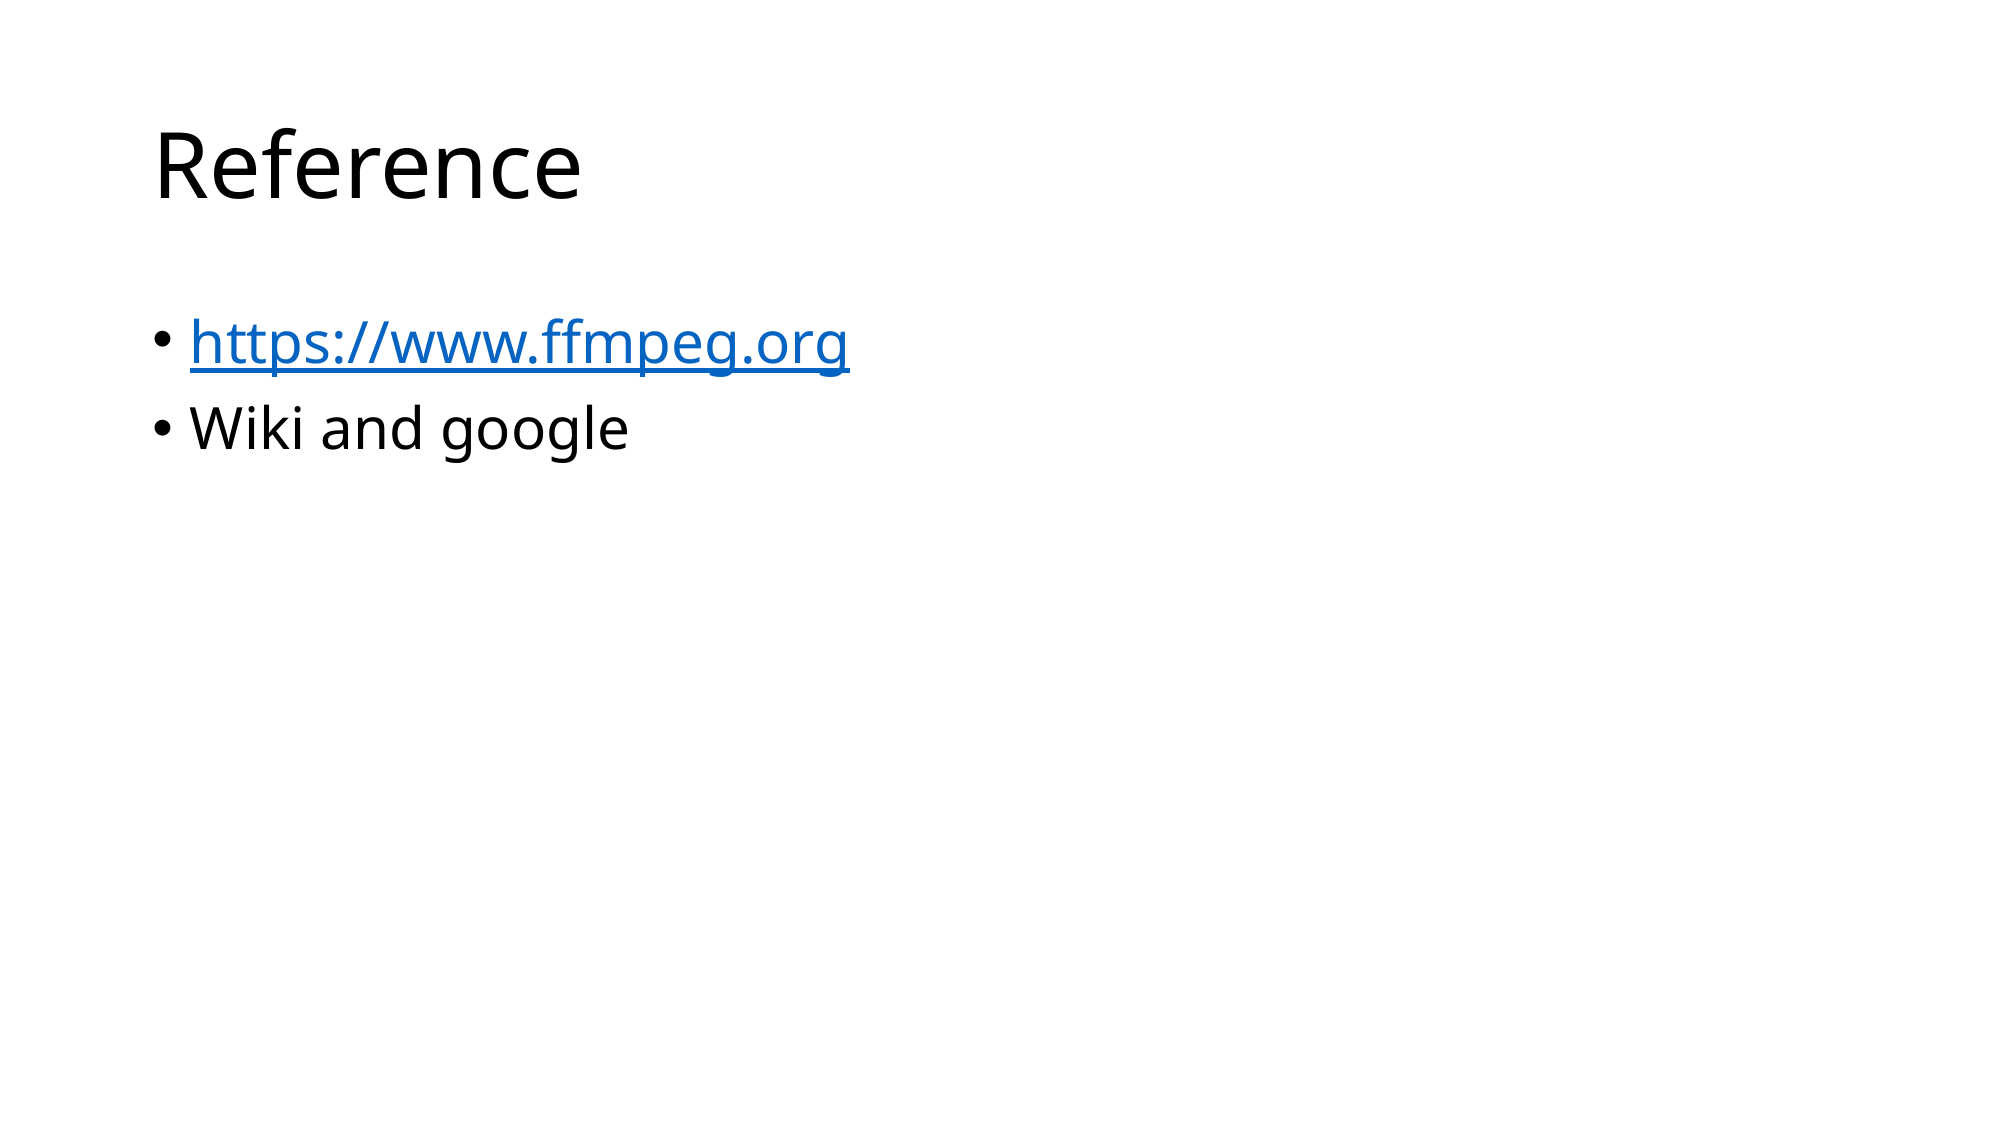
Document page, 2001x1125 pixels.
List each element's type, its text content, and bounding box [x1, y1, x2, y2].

title Reference [137, 59, 1863, 278]
list https://www.ffmpeg.org Wiki and google [137, 299, 1863, 1014]
